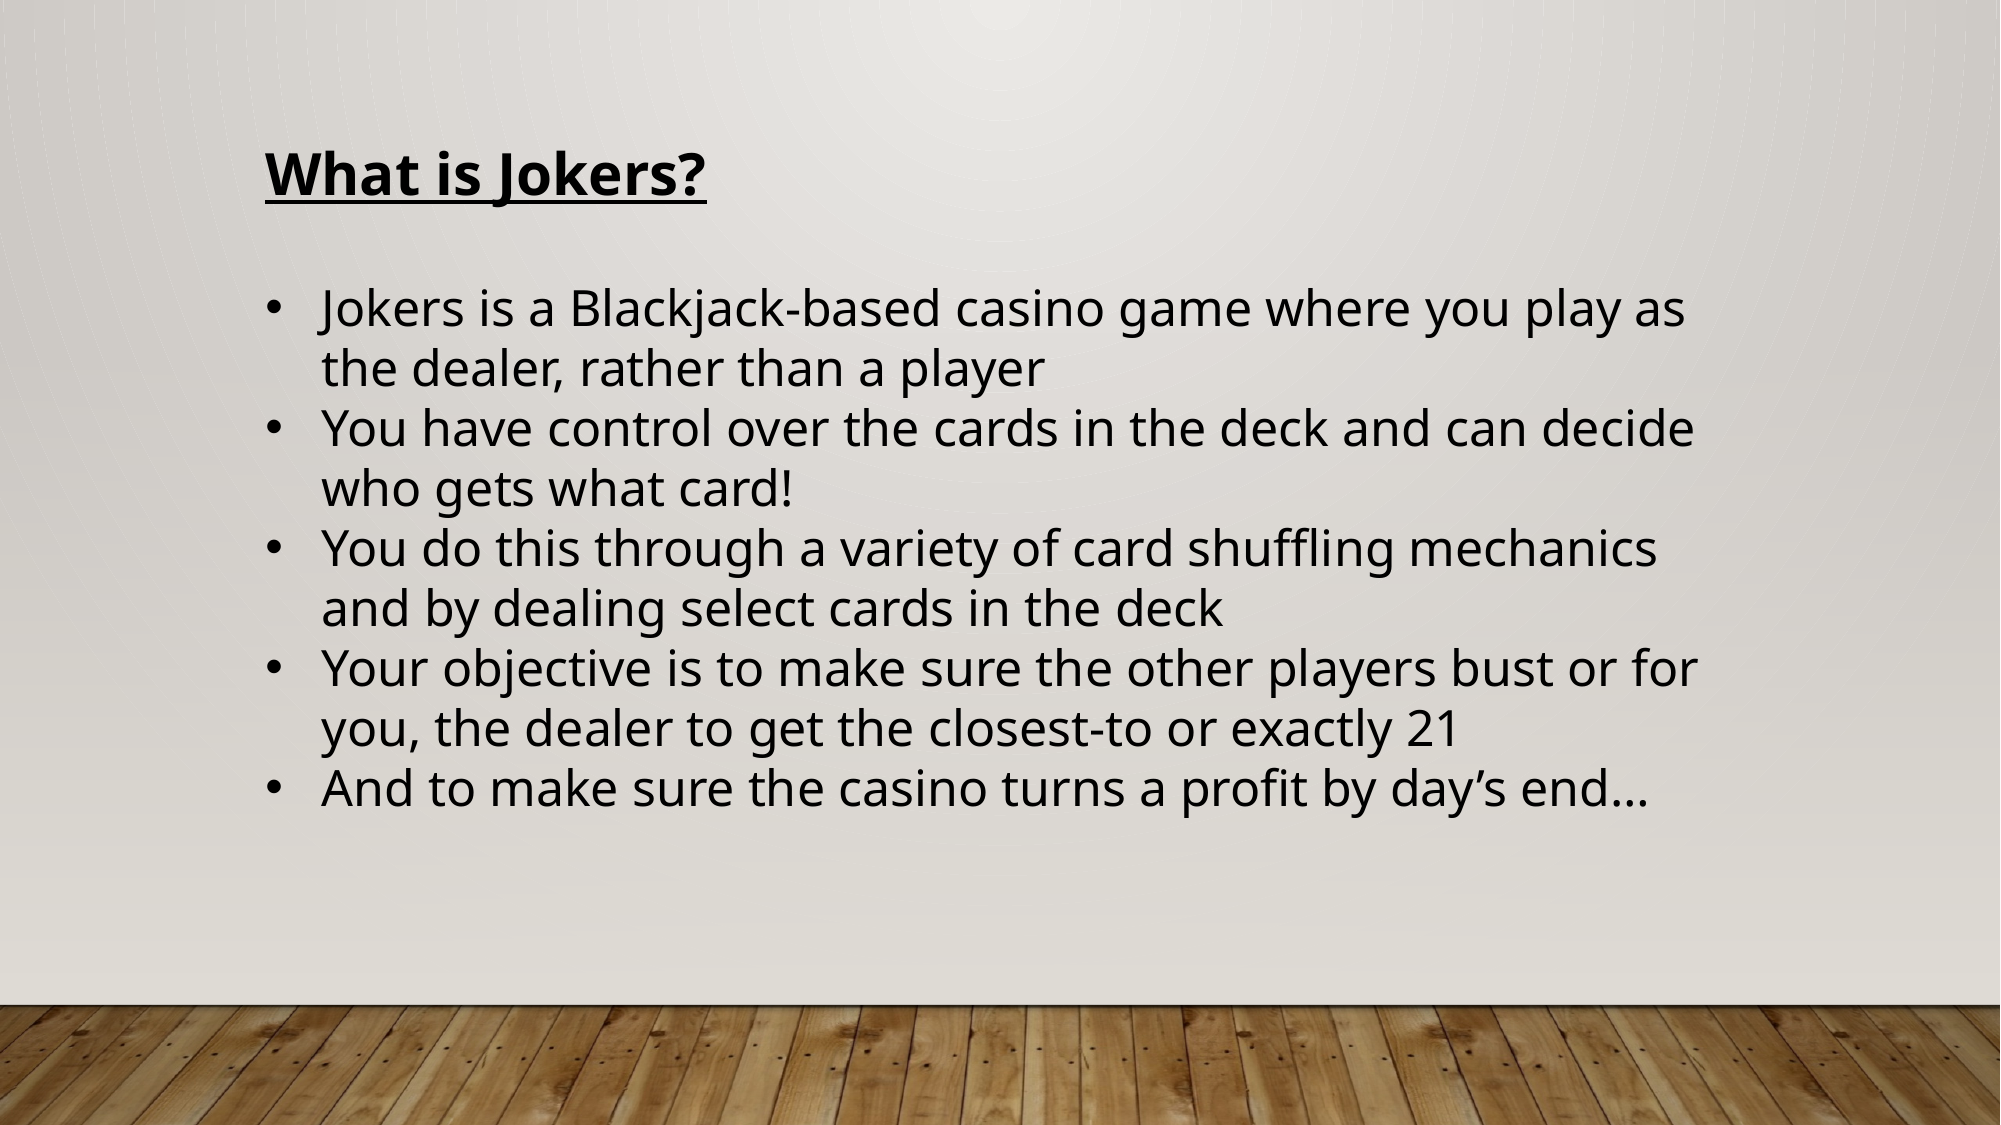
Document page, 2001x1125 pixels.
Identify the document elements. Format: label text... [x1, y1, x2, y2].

text_box What is Jokers? Jokers is a Blackjack-based casino game where you play as the dealer, rather than a player You have control over the cards in the deck and can decide who gets what card! You do this through a variety of card shuffling mechanics and by dealing select cards in the deck Your objective is to make sure the other players bust or for you, the dealer to get the closest-to or exactly 21 And to make sure the casino turns a profit by day’s end… [250, 129, 1770, 825]
picture [0, 1005, 2000, 1125]
